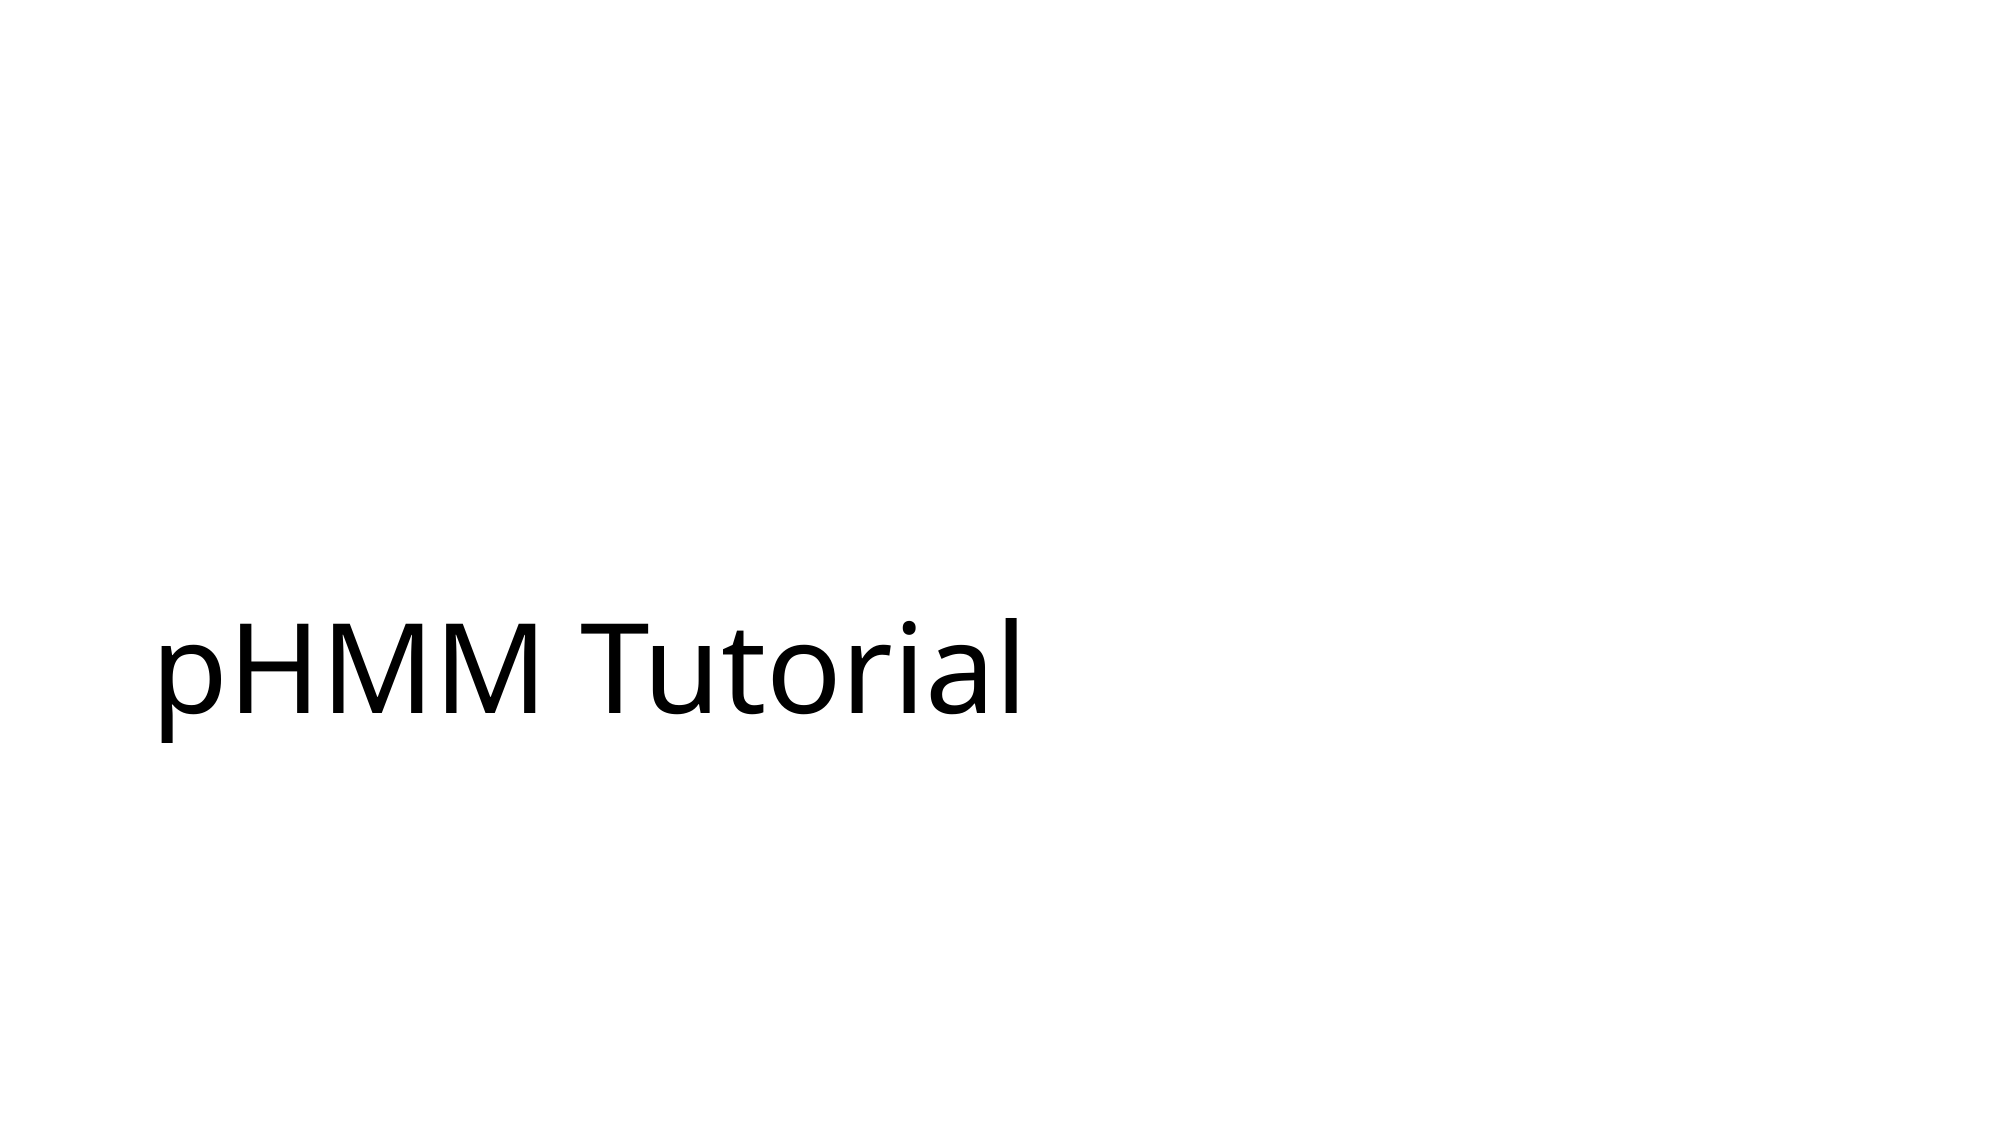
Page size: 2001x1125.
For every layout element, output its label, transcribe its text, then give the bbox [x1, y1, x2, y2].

title pHMM Tutorial [136, 280, 1862, 749]
